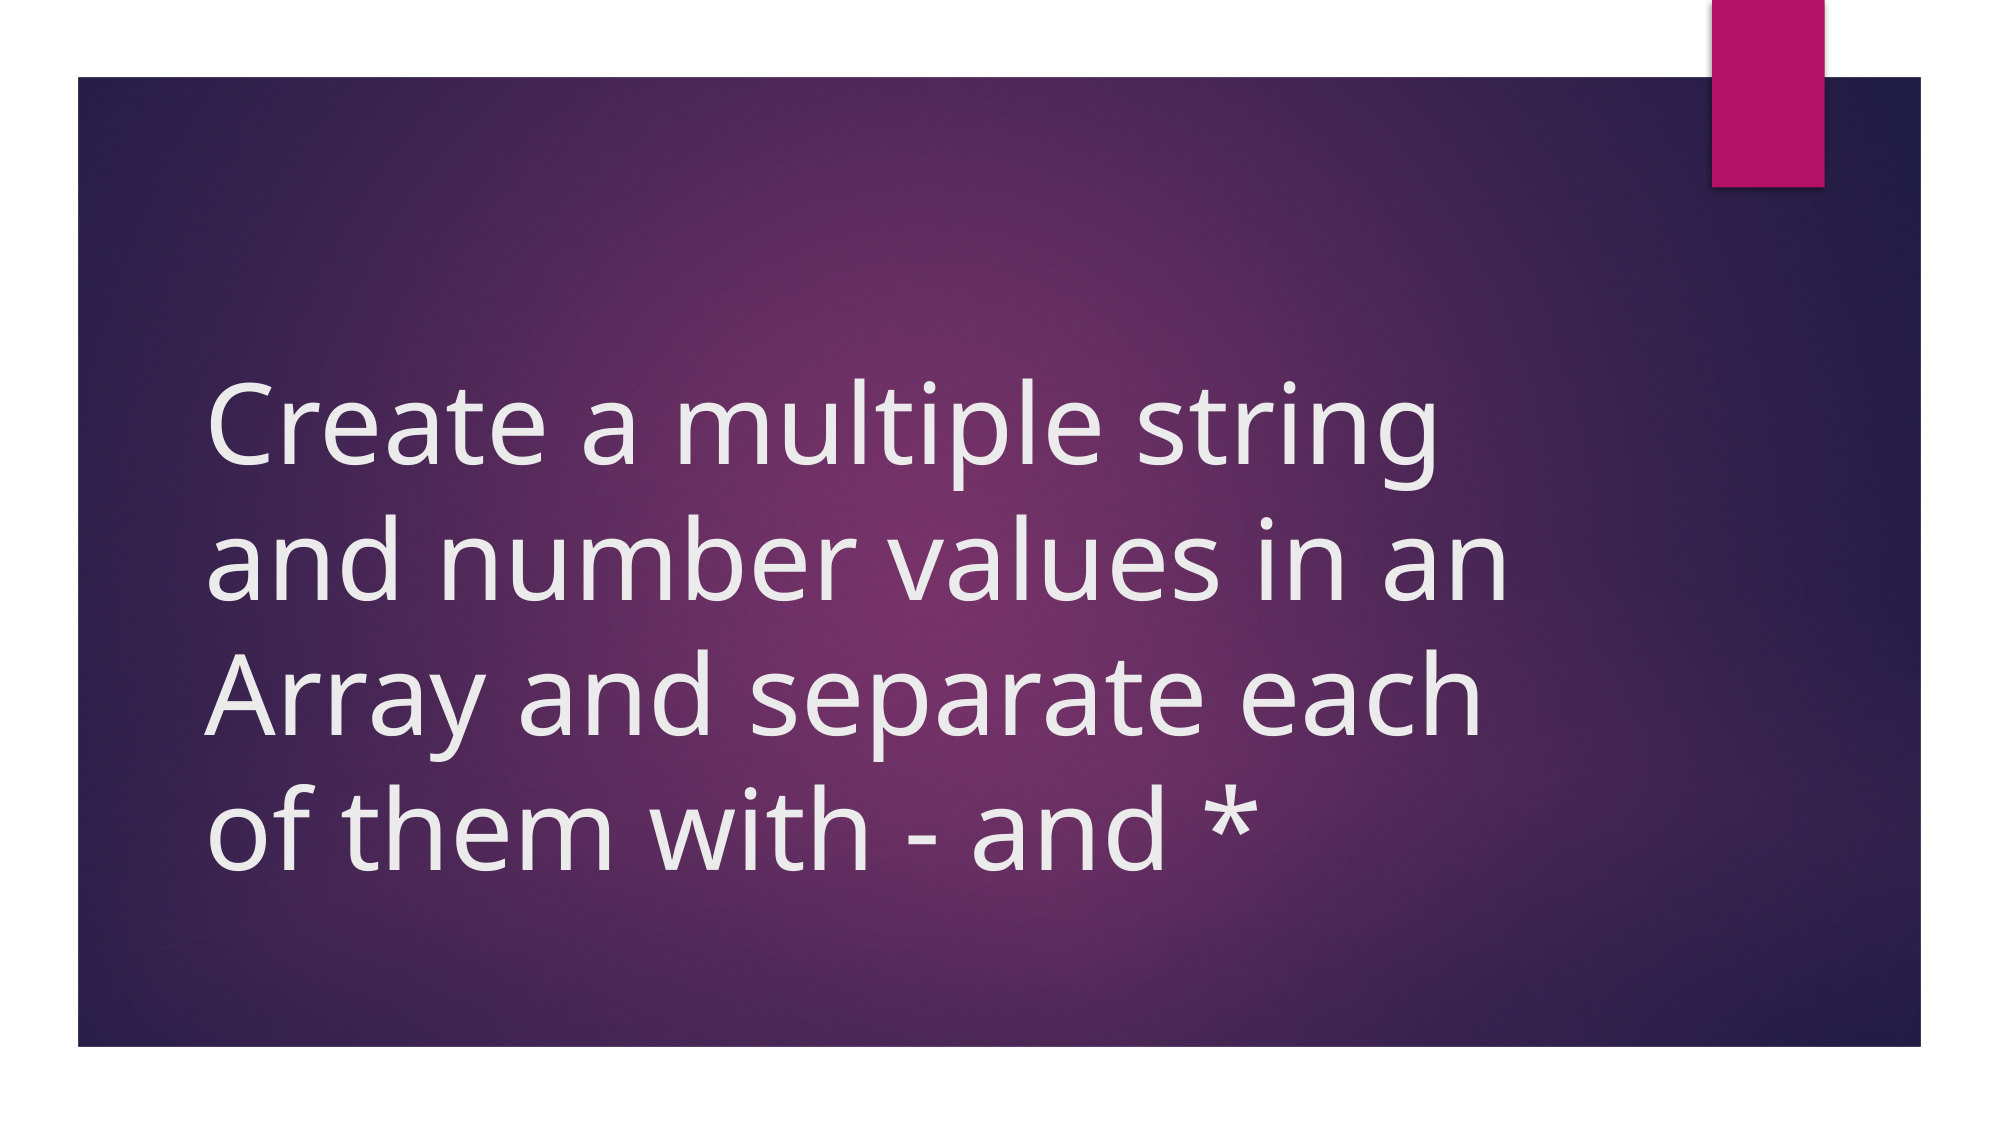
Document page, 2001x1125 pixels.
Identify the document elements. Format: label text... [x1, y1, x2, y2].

title Create a multiple string and number values in an Array and separate each of them with - and * [189, 154, 1638, 900]
